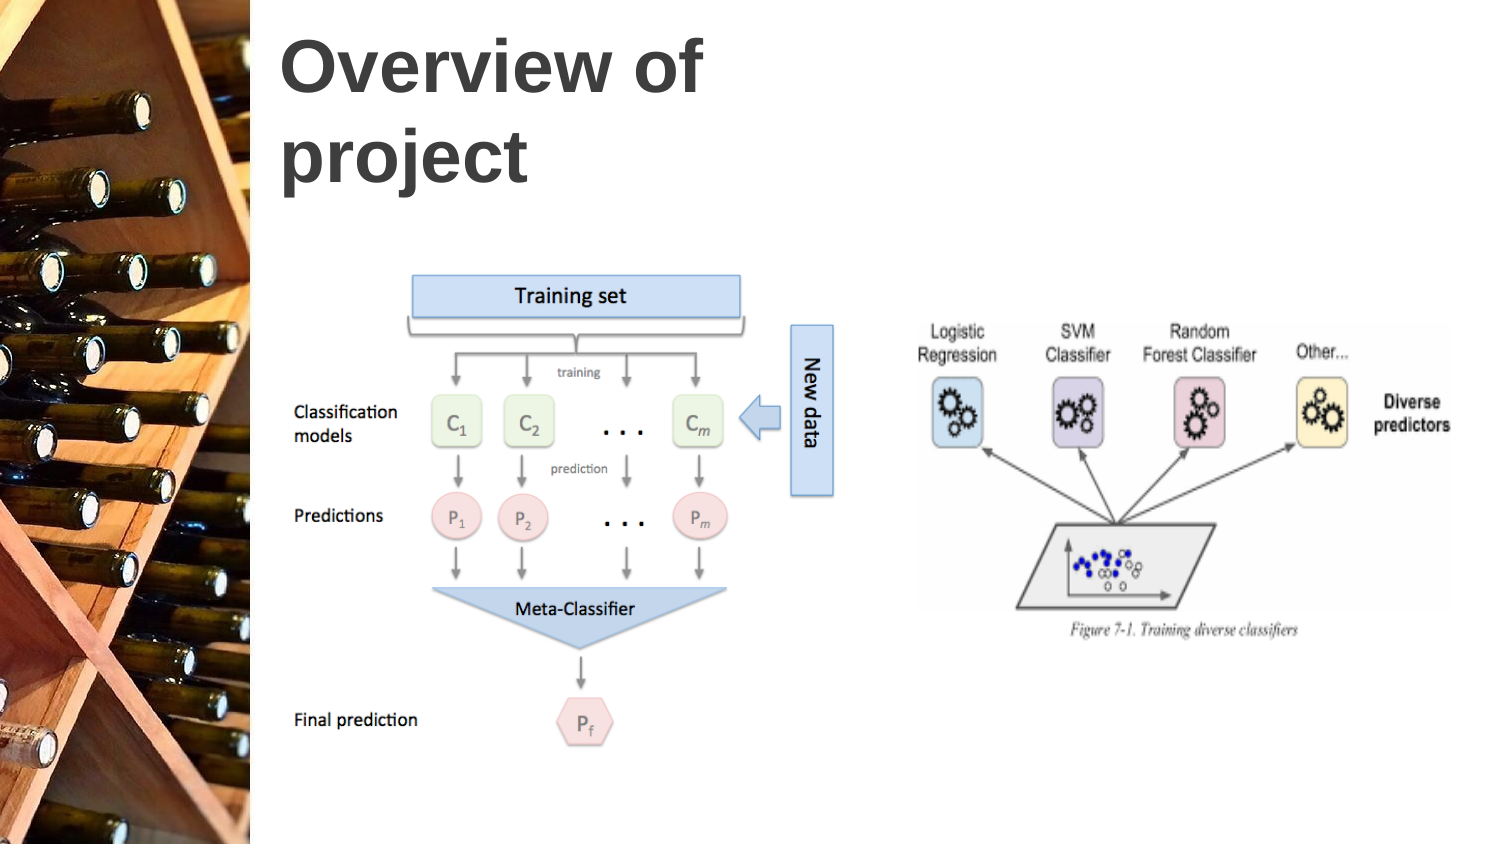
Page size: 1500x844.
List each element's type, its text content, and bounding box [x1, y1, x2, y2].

text_box [0, 0, 257, 844]
picture [913, 316, 1454, 645]
picture [280, 269, 848, 752]
title Overview of project [277, 15, 919, 198]
